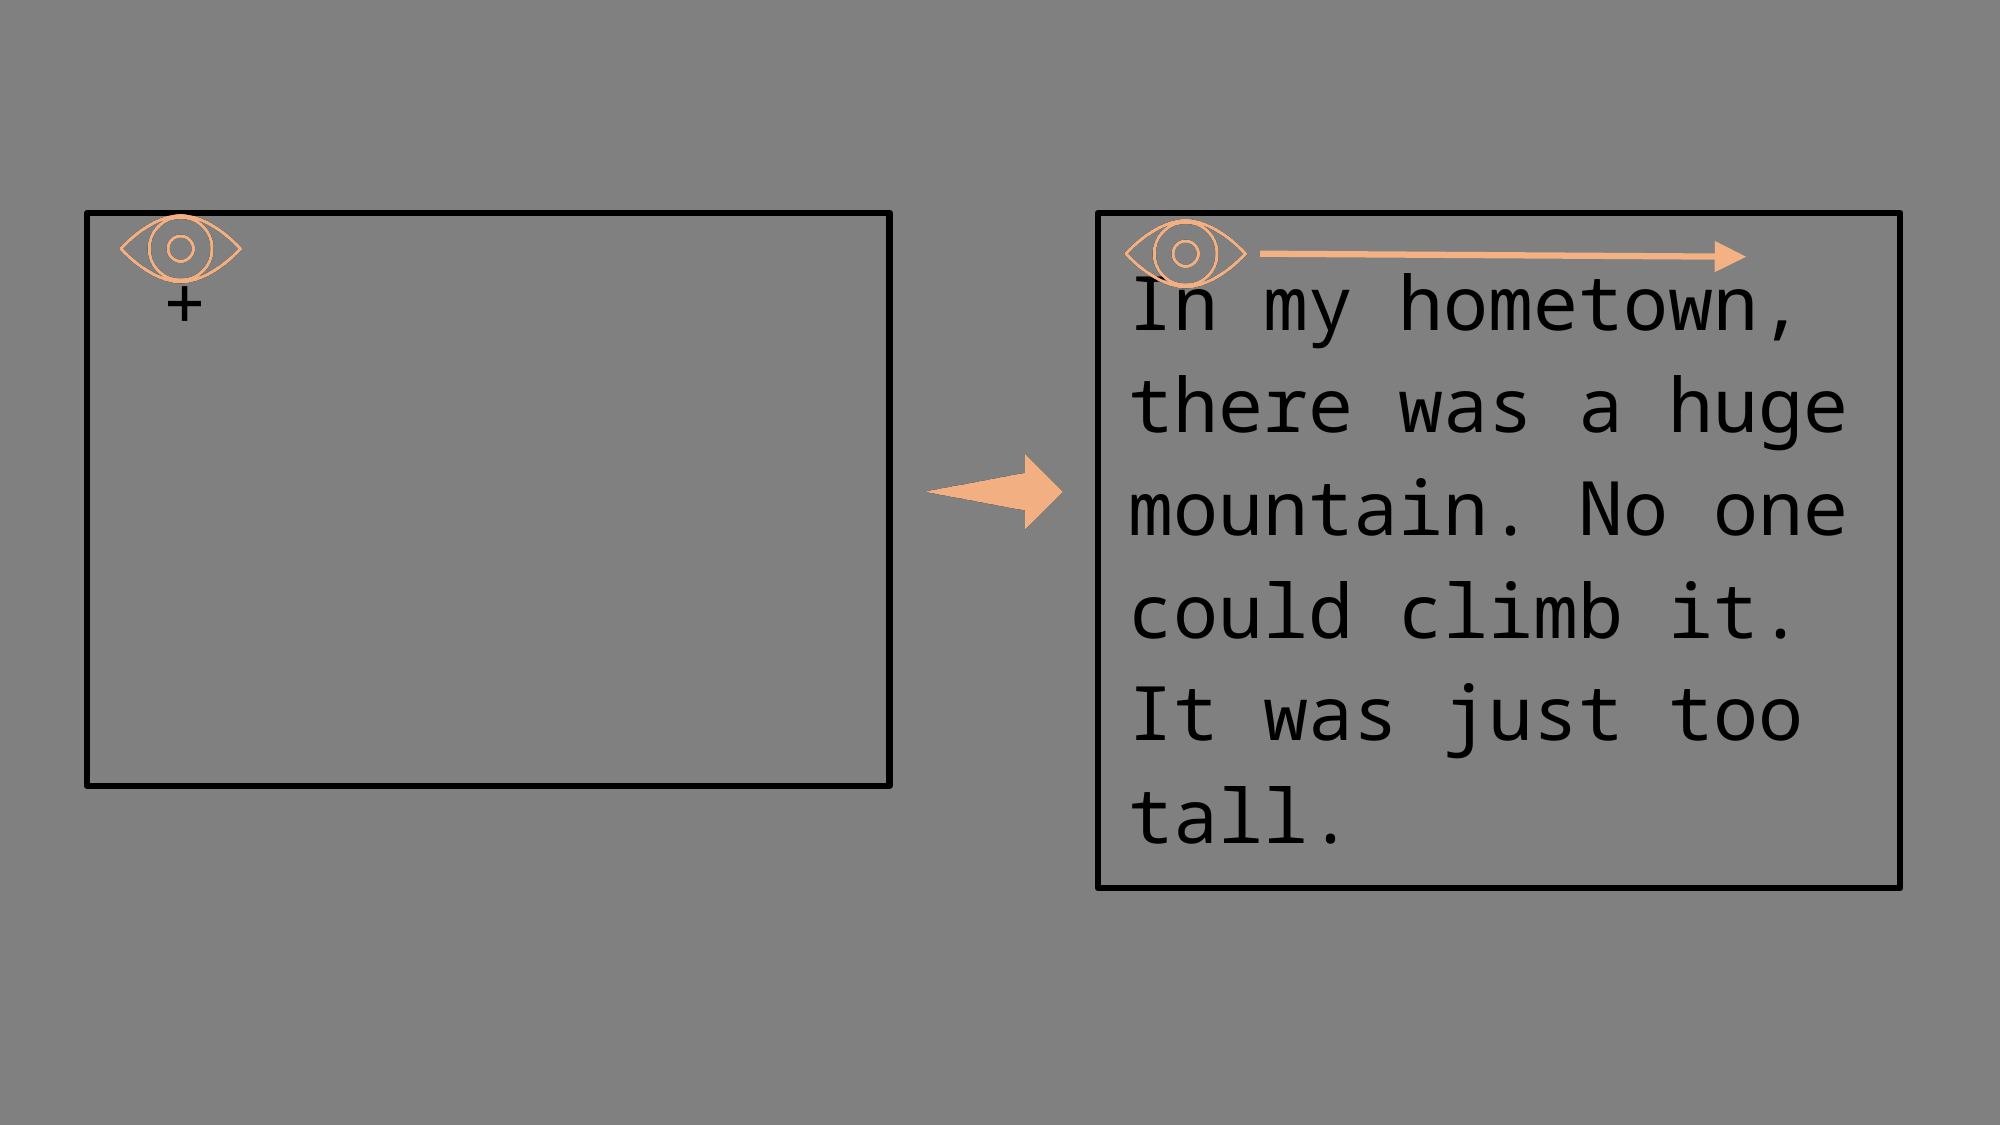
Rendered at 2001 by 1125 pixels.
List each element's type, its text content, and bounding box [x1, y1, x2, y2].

text_box In my hometown, there was a huge mountain. No one could climb it. It was just too tall. [1098, 212, 1901, 889]
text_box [87, 173, 1747, 785]
